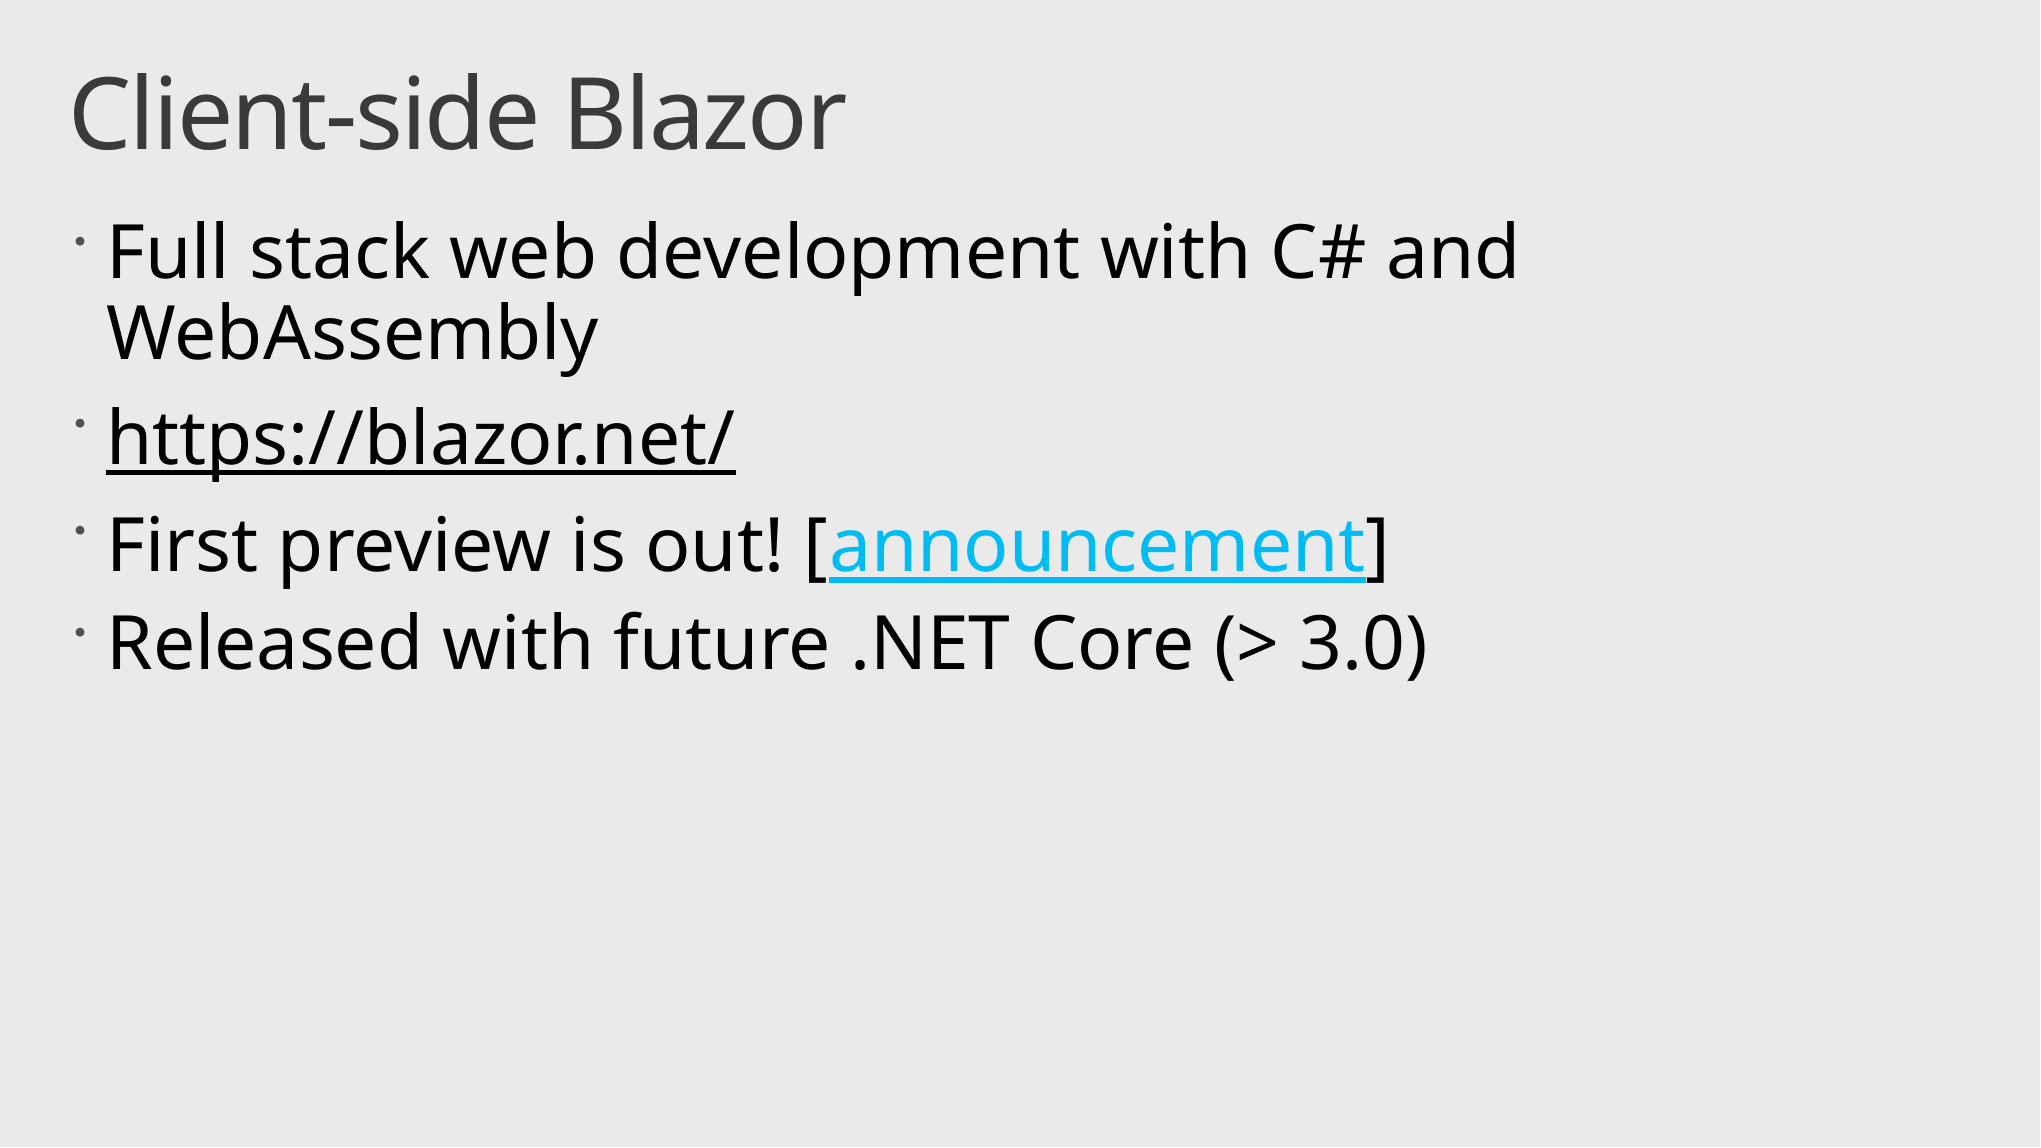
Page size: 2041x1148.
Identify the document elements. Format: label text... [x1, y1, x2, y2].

list Full stack web development with C# and WebAssembly https://blazor.net/ First preview is out! [announcement] Released with future .NET Core (> 3.0) [45, 198, 1996, 711]
title Client-side Blazor [45, 48, 1996, 198]
